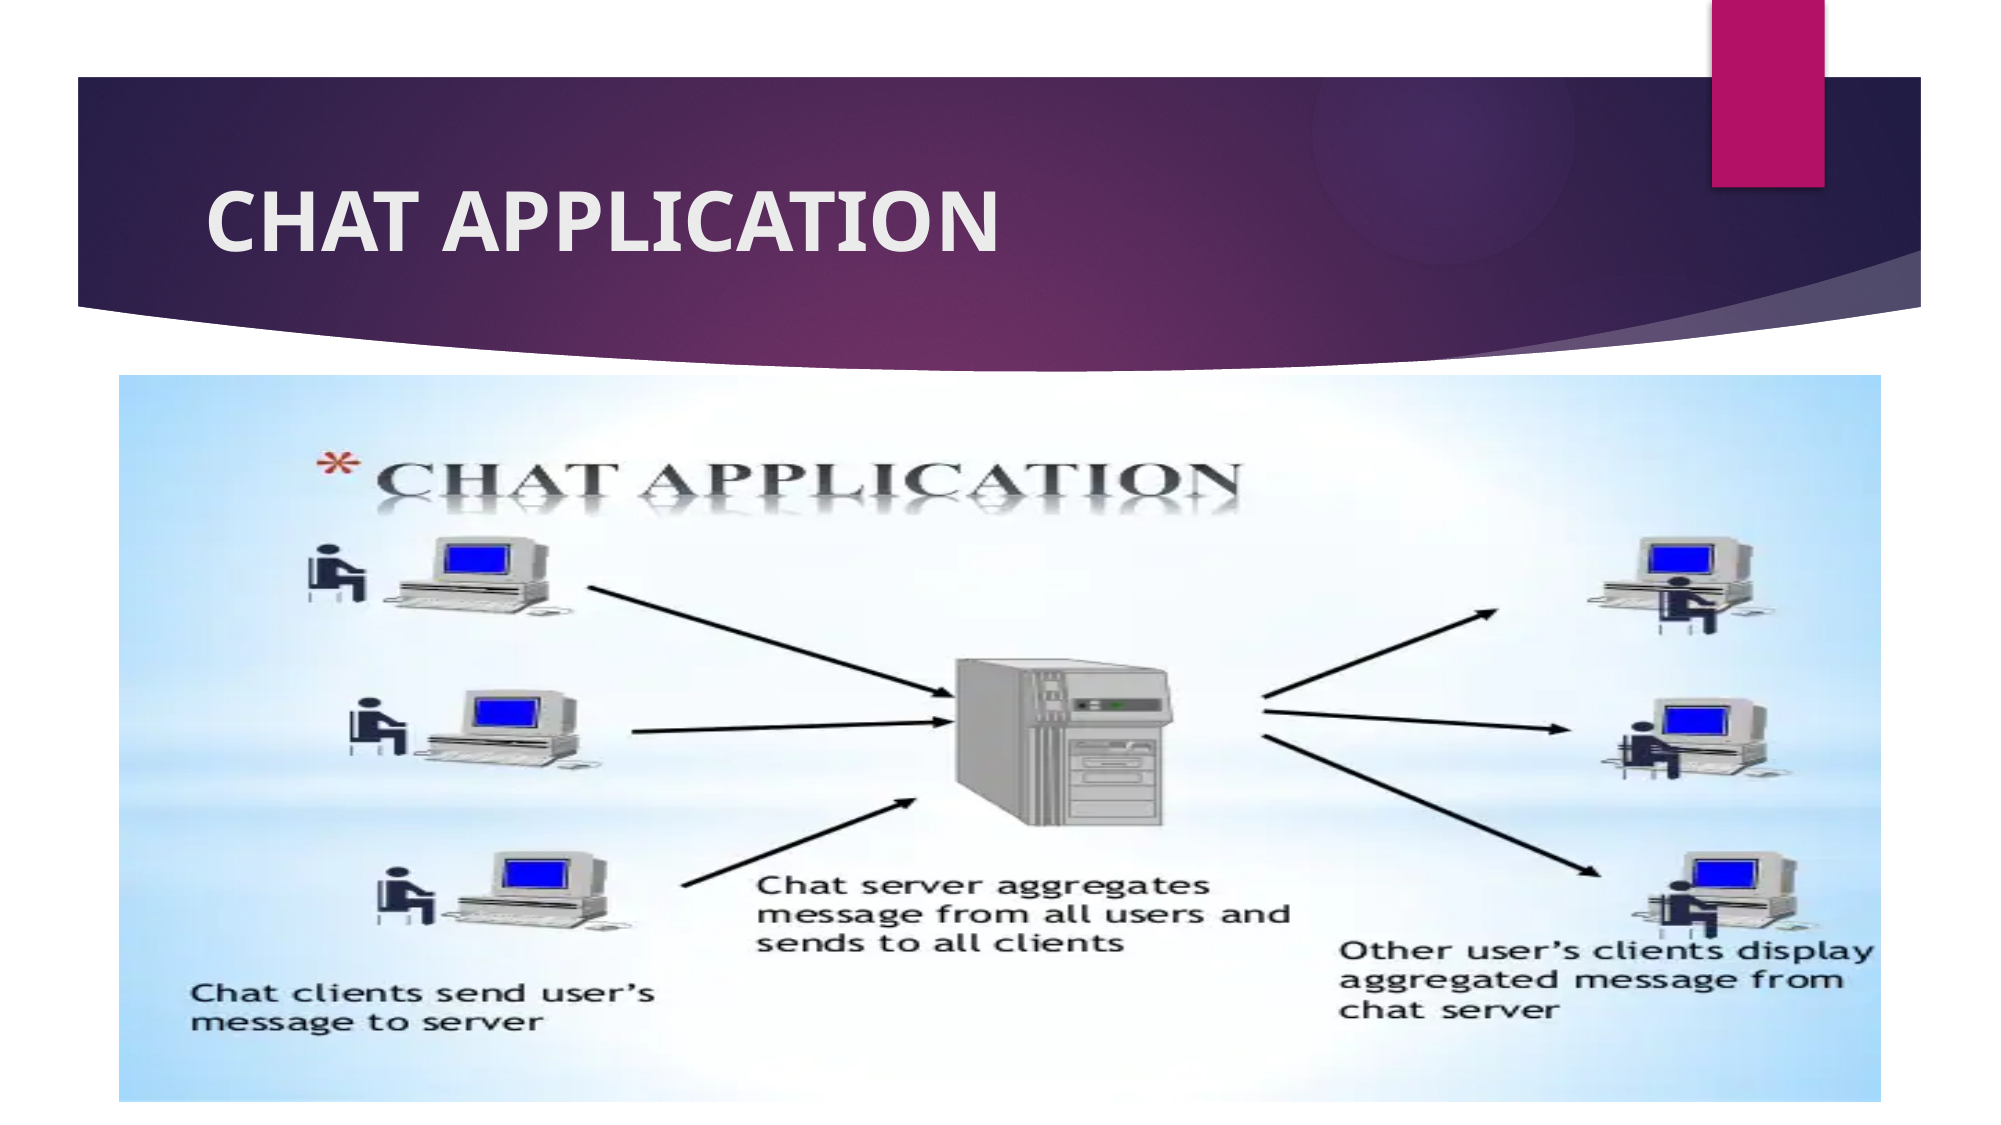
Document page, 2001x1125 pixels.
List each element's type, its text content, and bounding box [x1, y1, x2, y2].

title CHAT APPLICATION [189, 159, 1627, 276]
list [119, 375, 1881, 1103]
